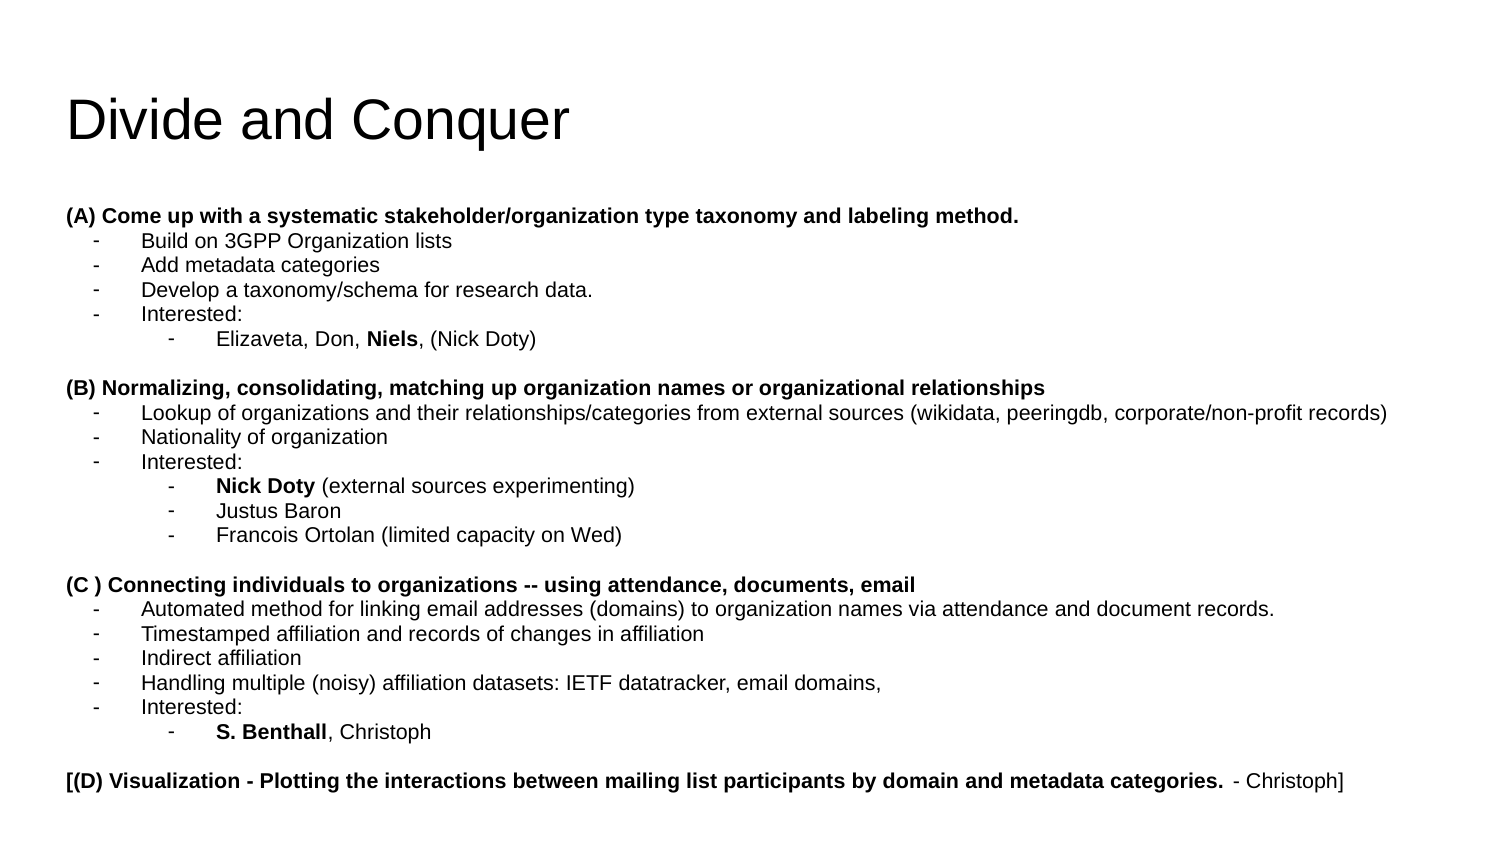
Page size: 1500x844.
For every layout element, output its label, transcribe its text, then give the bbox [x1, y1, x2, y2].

list (A) Come up with a systematic stakeholder/organization type taxonomy and labeling method. Build on 3GPP Organization lists Add metadata categories Develop a taxonomy/schema for research data. Interested: Elizaveta, Don, Niels, (Nick Doty) (B) Normalizing, consolidating, matching up organization names or organizational relationships Lookup of organizations and their relationships/categories from external sources (wikidata, peeringdb, corporate/non-profit records) Nationality of organization Interested: Nick Doty (external sources experimenting) Justus Baron Francois Ortolan (limited capacity on Wed) (C ) Connecting individuals to organizations -- using attendance, documents, email Automated method for linking email addresses (domains) to organization names via attendance and document records. Timestamped affiliation and records of changes in affiliation Indirect affiliation Handling multiple (noisy) affiliation datasets: IETF datatracker, email domains, Interested: S. Benthall, Christoph [(D) Visualization - Plotting the interactions between mailing list participants by domain and metadata categories. - Christoph] [51, 189, 1449, 750]
title Divide and Conquer [51, 72, 1449, 167]
